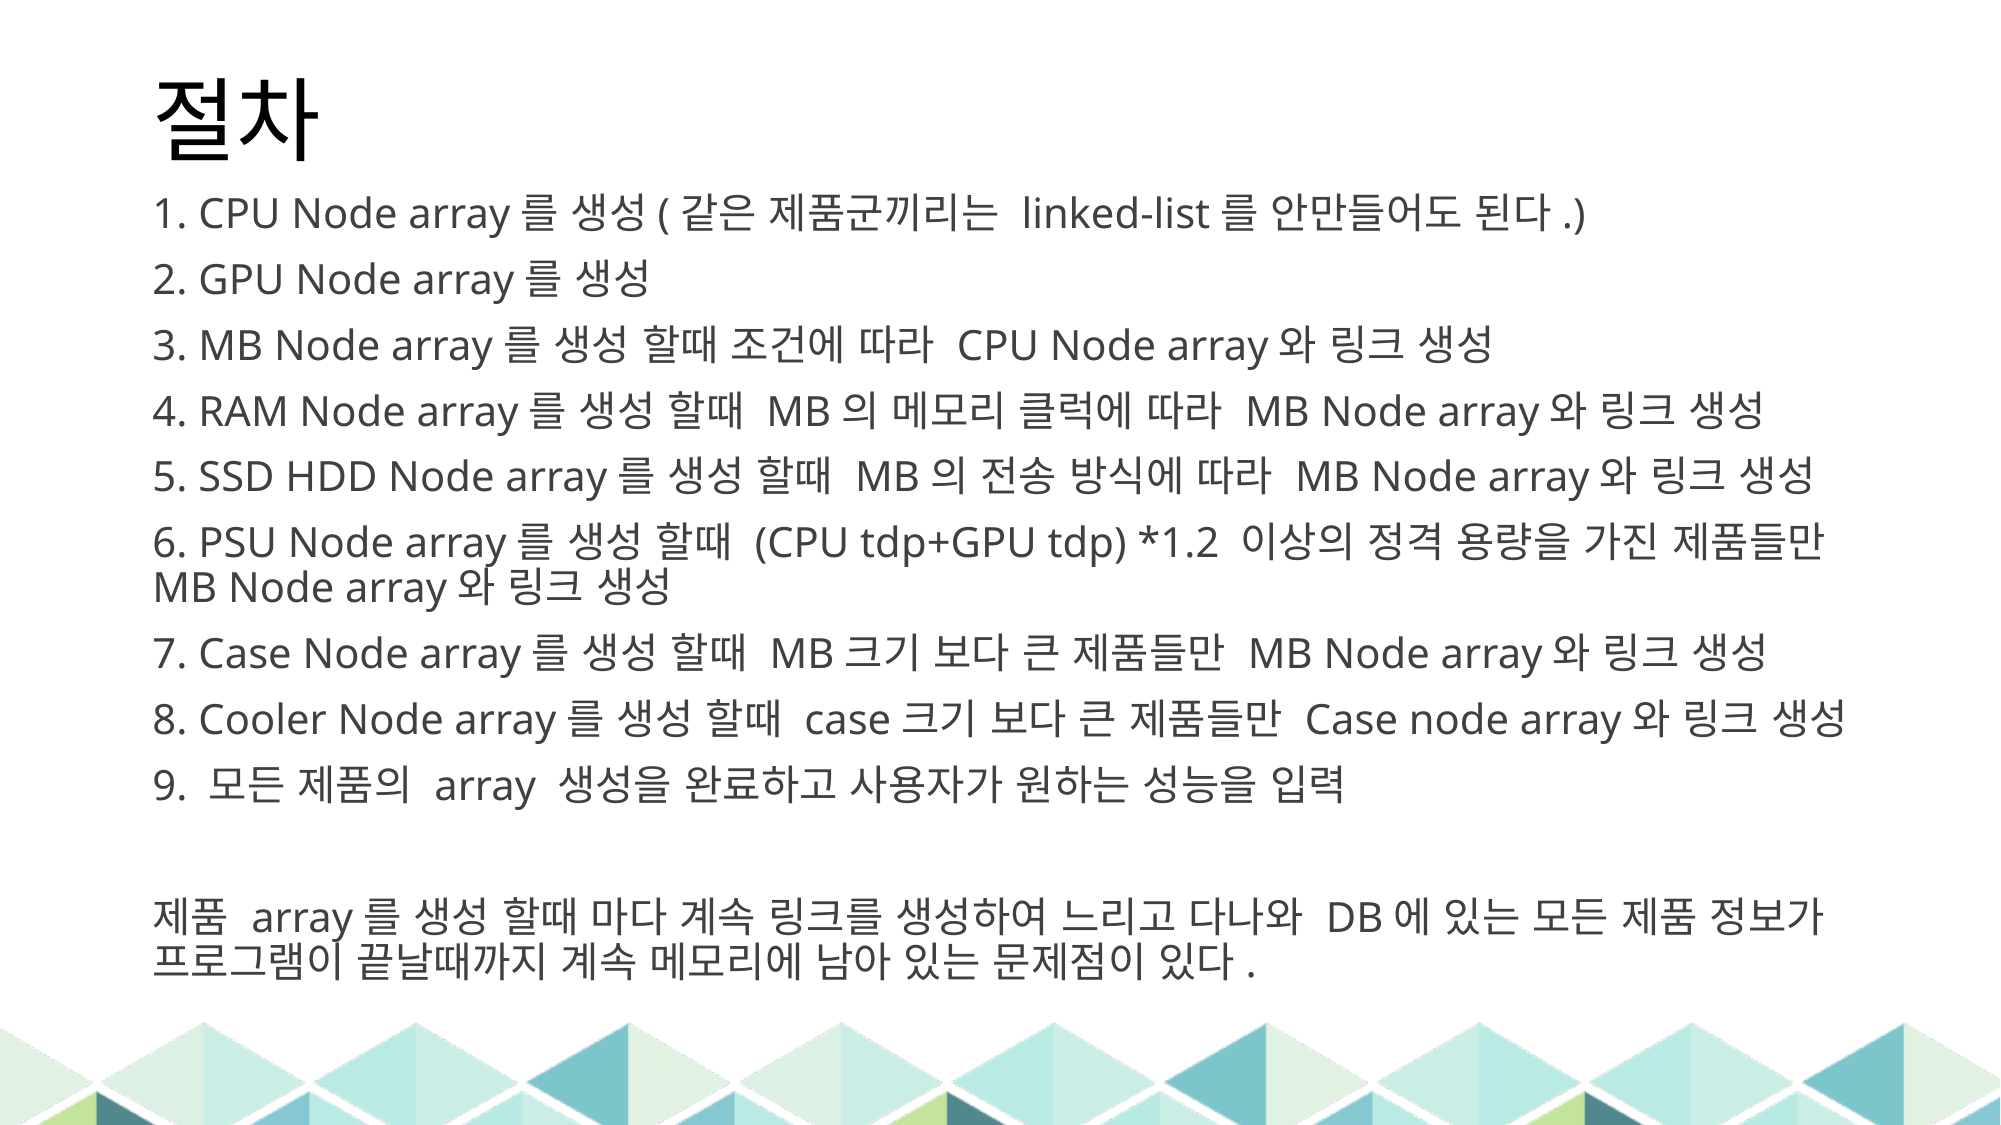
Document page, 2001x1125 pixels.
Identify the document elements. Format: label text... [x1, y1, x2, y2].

list 1. CPU Node array를 생성(같은 제품군끼리는 linked-list를 안만들어도 된다.) 2. GPU Node array를 생성 3. MB Node array를 생성 할때 조건에 따라 CPU Node array와 링크 생성 4. RAM Node array를 생성 할때 MB의 메모리 클럭에 따라 MB Node array와 링크 생성 5. SSD HDD Node array를 생성 할때 MB의 전송 방식에 따라 MB Node array와 링크 생성 6. PSU Node array를 생성 할때 (CPU tdp+GPU tdp) *1.2 이상의 정격 용량을 가진 제품들만 MB Node array와 링크 생성 7. Case Node array를 생성 할때 MB크기 보다 큰 제품들만 MB Node array와 링크 생성 8. Cooler Node array를 생성 할때 case크기 보다 큰 제품들만 Case node array와 링크 생성 9. 모든 제품의 array 생성을 완료하고 사용자가 원하는 성능을 입력 제품 array를 생성 할때 마다 계속 링크를 생성하여 느리고 다나와 DB에 있는 모든 제품 정보가 프로그램이 끝날때까지 계속 메모리에 남아 있는 문제점이 있다. [137, 184, 1885, 1014]
picture [0, 0, 2001, 1125]
title 절차 [137, 59, 1863, 184]
